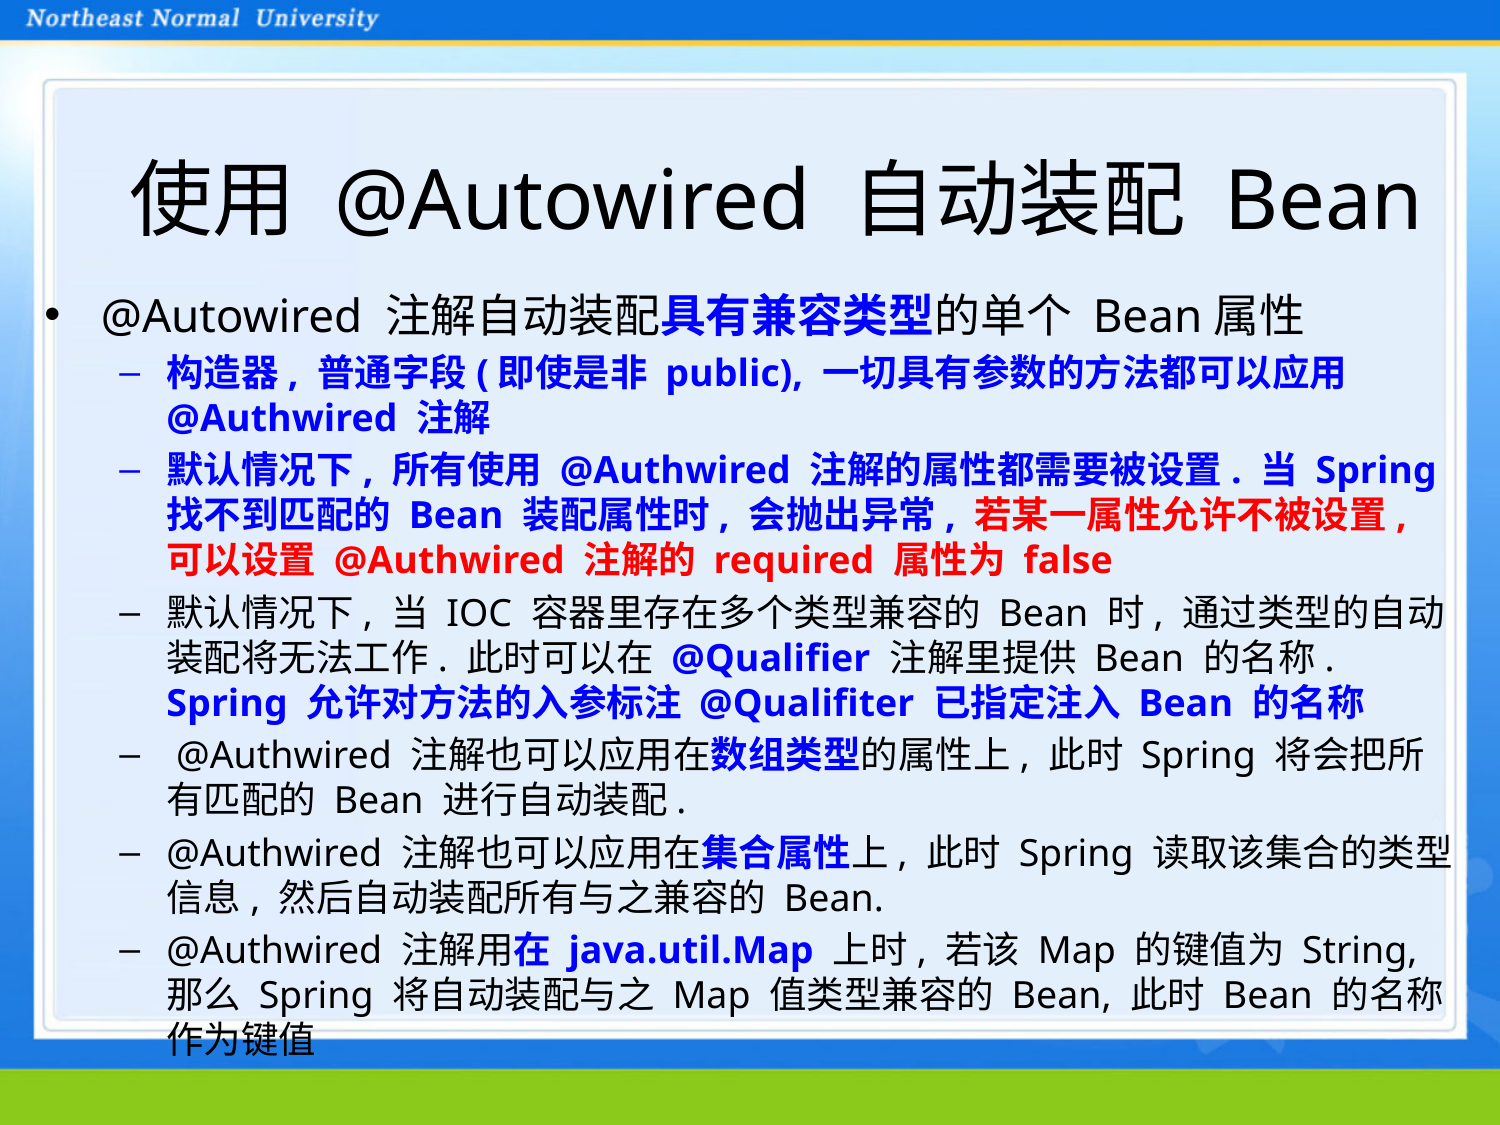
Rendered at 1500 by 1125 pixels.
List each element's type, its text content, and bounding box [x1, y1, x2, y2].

list @Autowired 注解自动装配具有兼容类型的单个 Bean属性 构造器, 普通字段(即使是非 public), 一切具有参数的方法都可以应用@Authwired 注解 默认情况下, 所有使用 @Authwired 注解的属性都需要被设置. 当 Spring 找不到匹配的 Bean 装配属性时, 会抛出异常, 若某一属性允许不被设置, 可以设置 @Authwired 注解的 required 属性为 false 默认情况下, 当 IOC 容器里存在多个类型兼容的 Bean 时, 通过类型的自动装配将无法工作. 此时可以在 @Qualifier 注解里提供 Bean 的名称. Spring 允许对方法的入参标注 @Qualifiter 已指定注入 Bean 的名称 @Authwired 注解也可以应用在数组类型的属性上, 此时 Spring 将会把所有匹配的 Bean 进行自动装配. @Authwired 注解也可以应用在集合属性上, 此时 Spring 读取该集合的类型信息, 然后自动装配所有与之兼容的 Bean. @Authwired 注解用在 java.util.Map 上时, 若该 Map 的键值为 String, 那么 Spring 将自动装配与之 Map 值类型兼容的 Bean, 此时 Bean 的名称作为键值 [29, 278, 1471, 1083]
title 使用 @Autowired 自动装配 Bean [93, 78, 1459, 278]
picture [0, 0, 1500, 1125]
